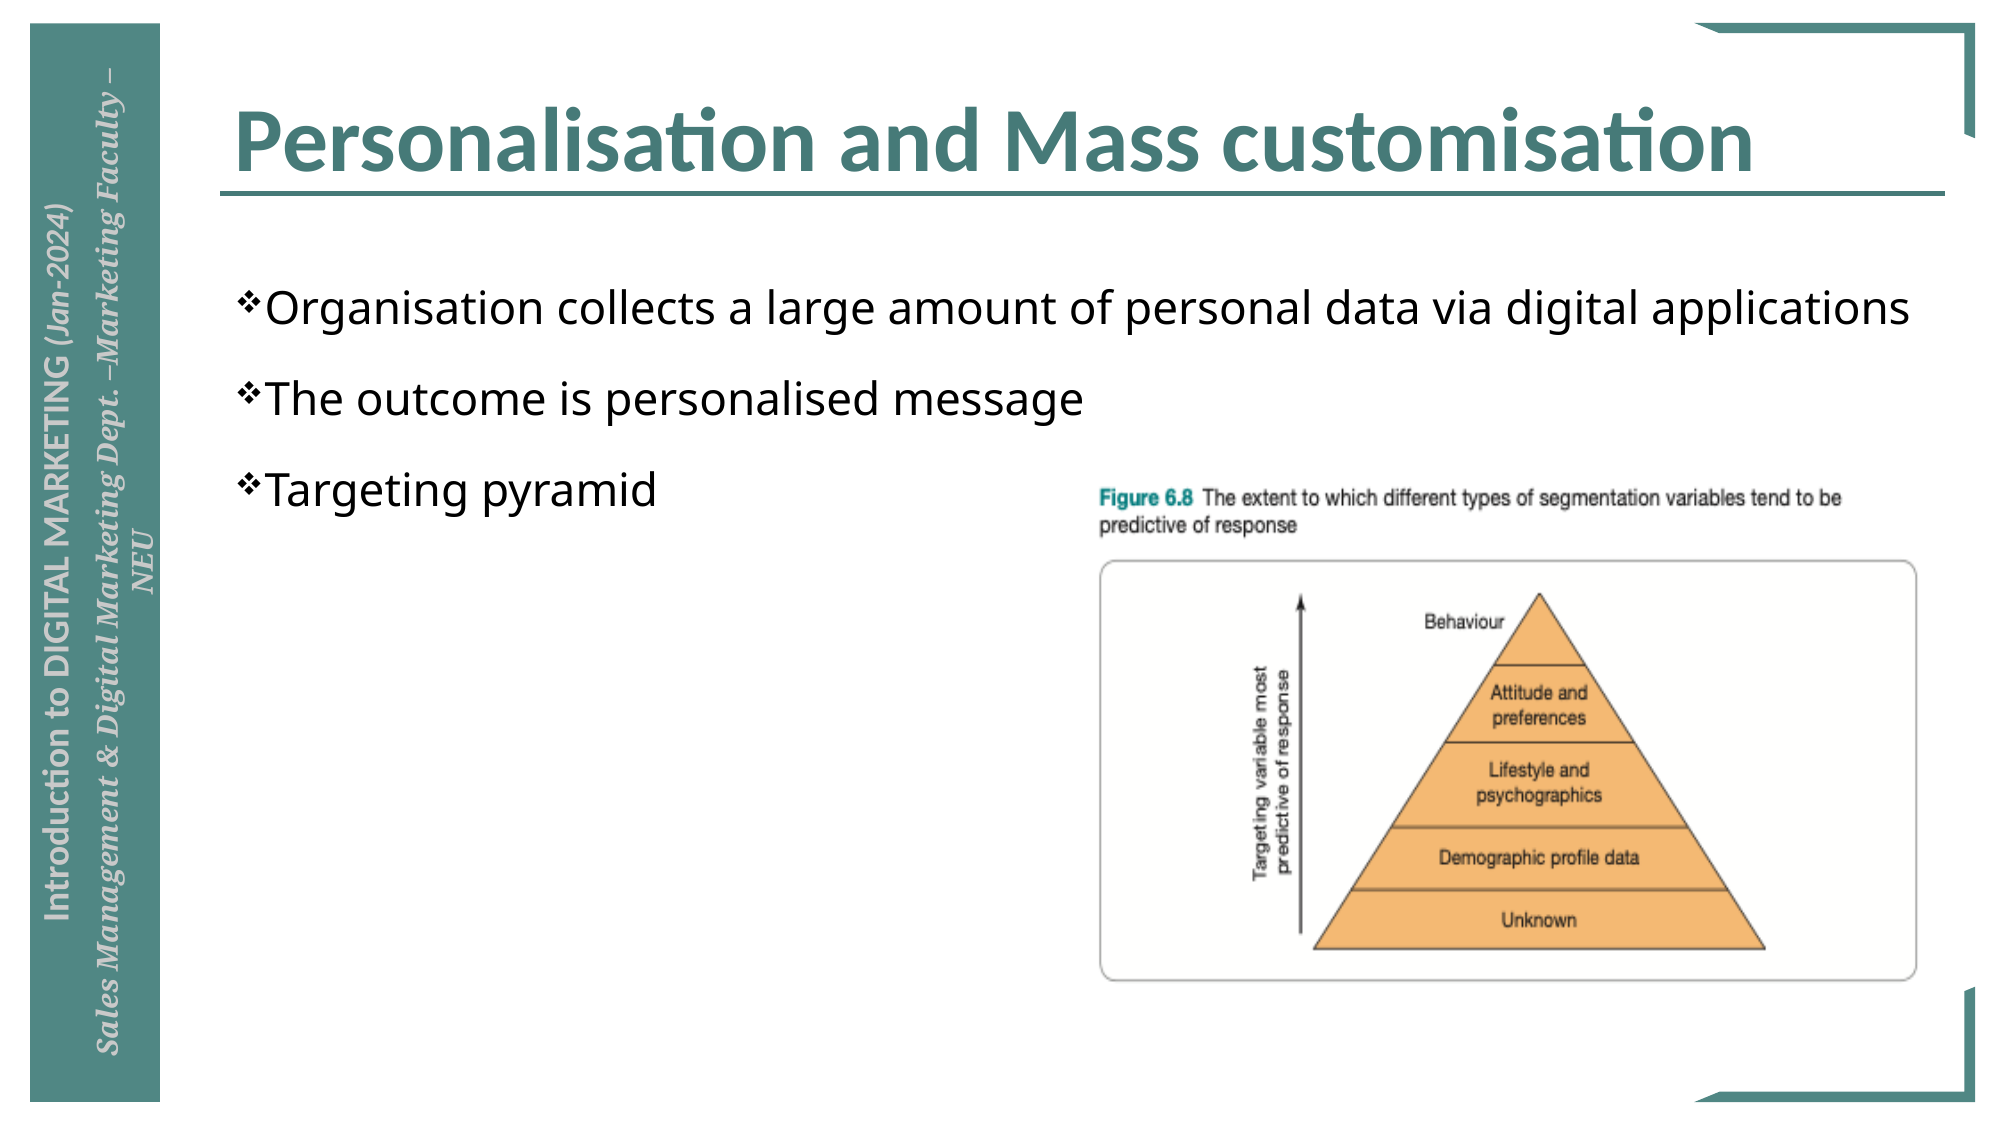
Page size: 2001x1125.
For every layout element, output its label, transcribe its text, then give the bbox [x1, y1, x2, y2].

picture [1089, 479, 1946, 1009]
list Organisation collects a large amount of personal data via digital applications The outcome is personalised message Targeting pyramid [220, 260, 1946, 1070]
title Personalisation and Mass customisation [220, 55, 1946, 229]
